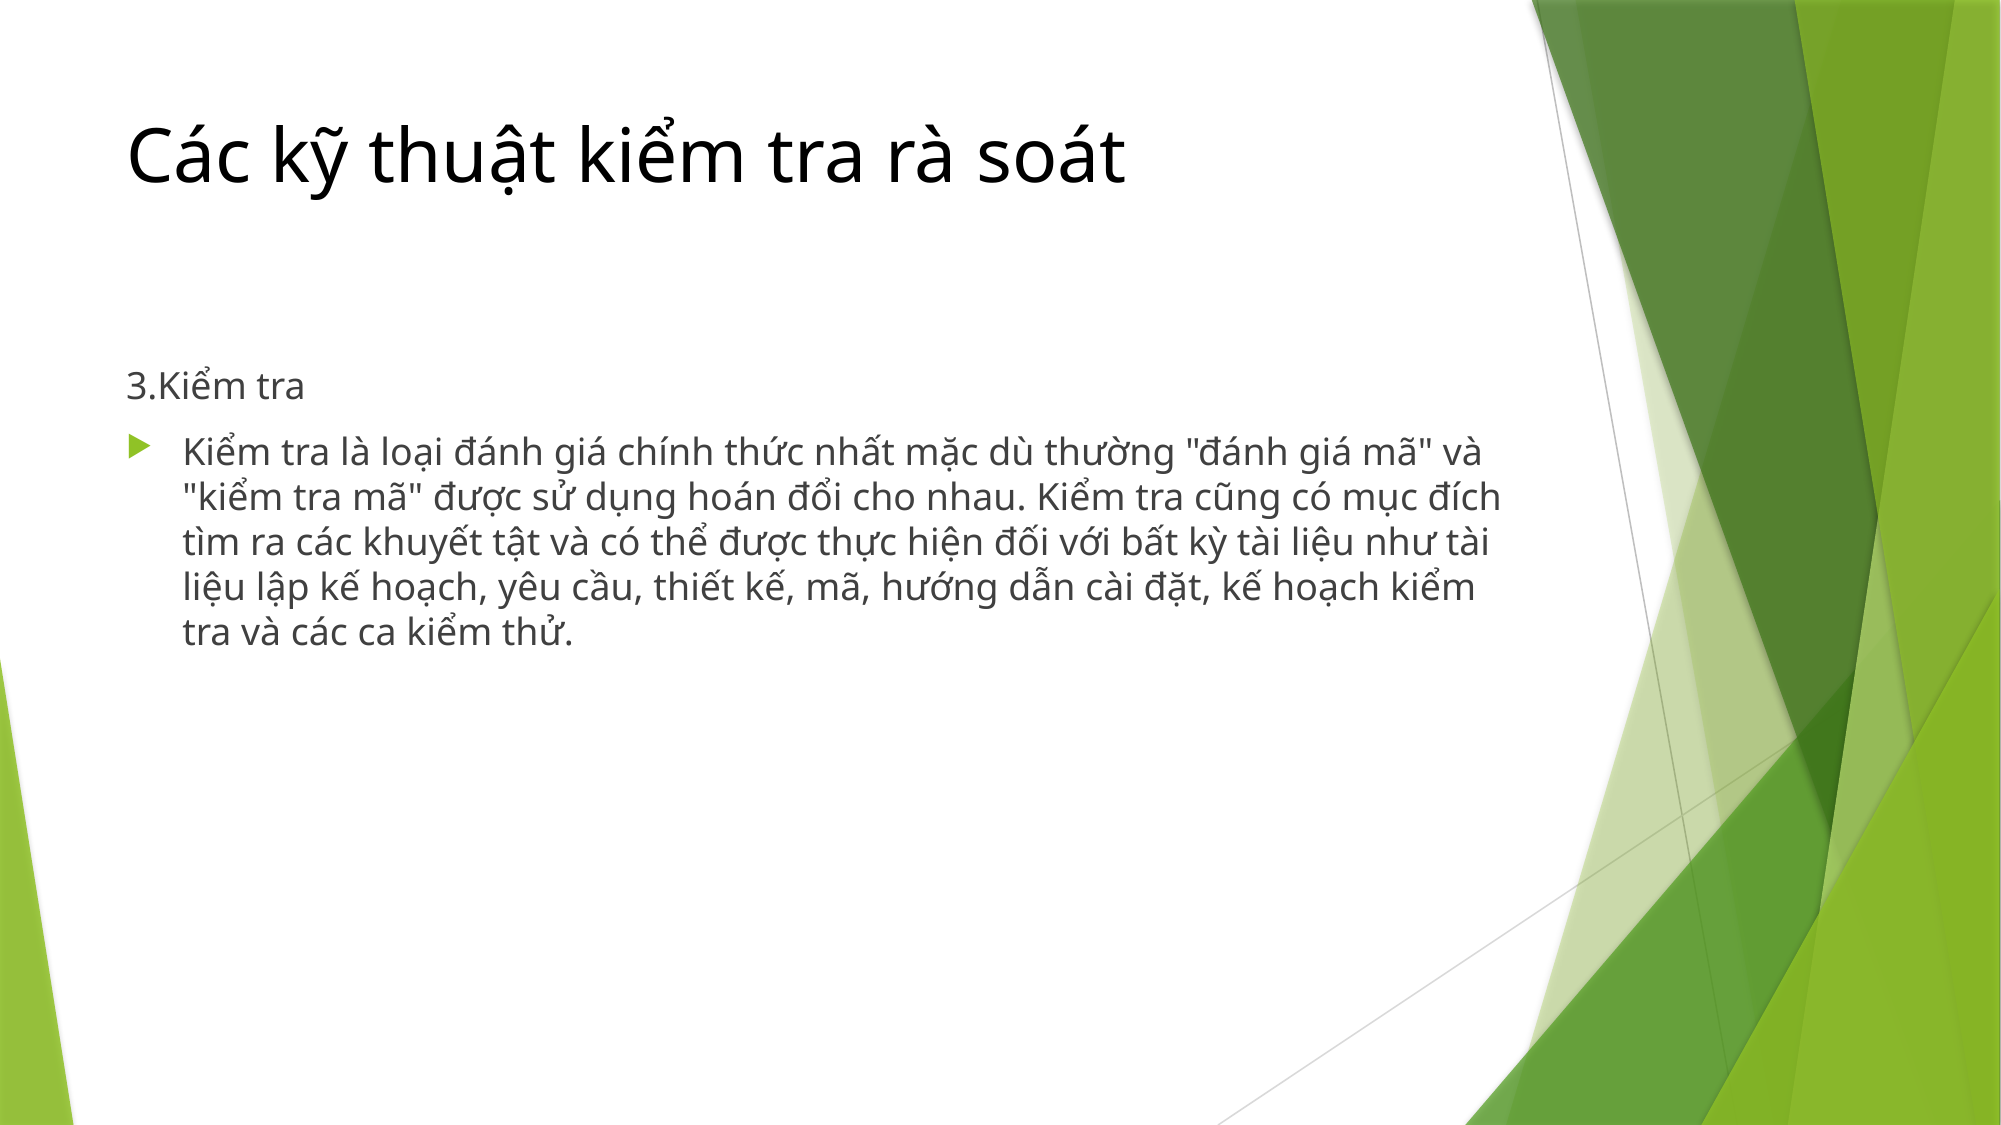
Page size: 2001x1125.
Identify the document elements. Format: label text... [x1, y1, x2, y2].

list 3.Kiểm tra Kiểm tra là loại đánh giá chính thức nhất mặc dù thường "đánh giá mã" và "kiểm tra mã" được sử dụng hoán đổi cho nhau. Kiểm tra cũng có mục đích tìm ra các khuyết tật và có thể được thực hiện đối với bất kỳ tài liệu như tài liệu lập kế hoạch, yêu cầu, thiết kế, mã, hướng dẫn cài đặt, kế hoạch kiểm tra và các ca kiểm thử. [111, 354, 1522, 992]
title Các kỹ thuật kiểm tra rà soát [111, 99, 1522, 317]
